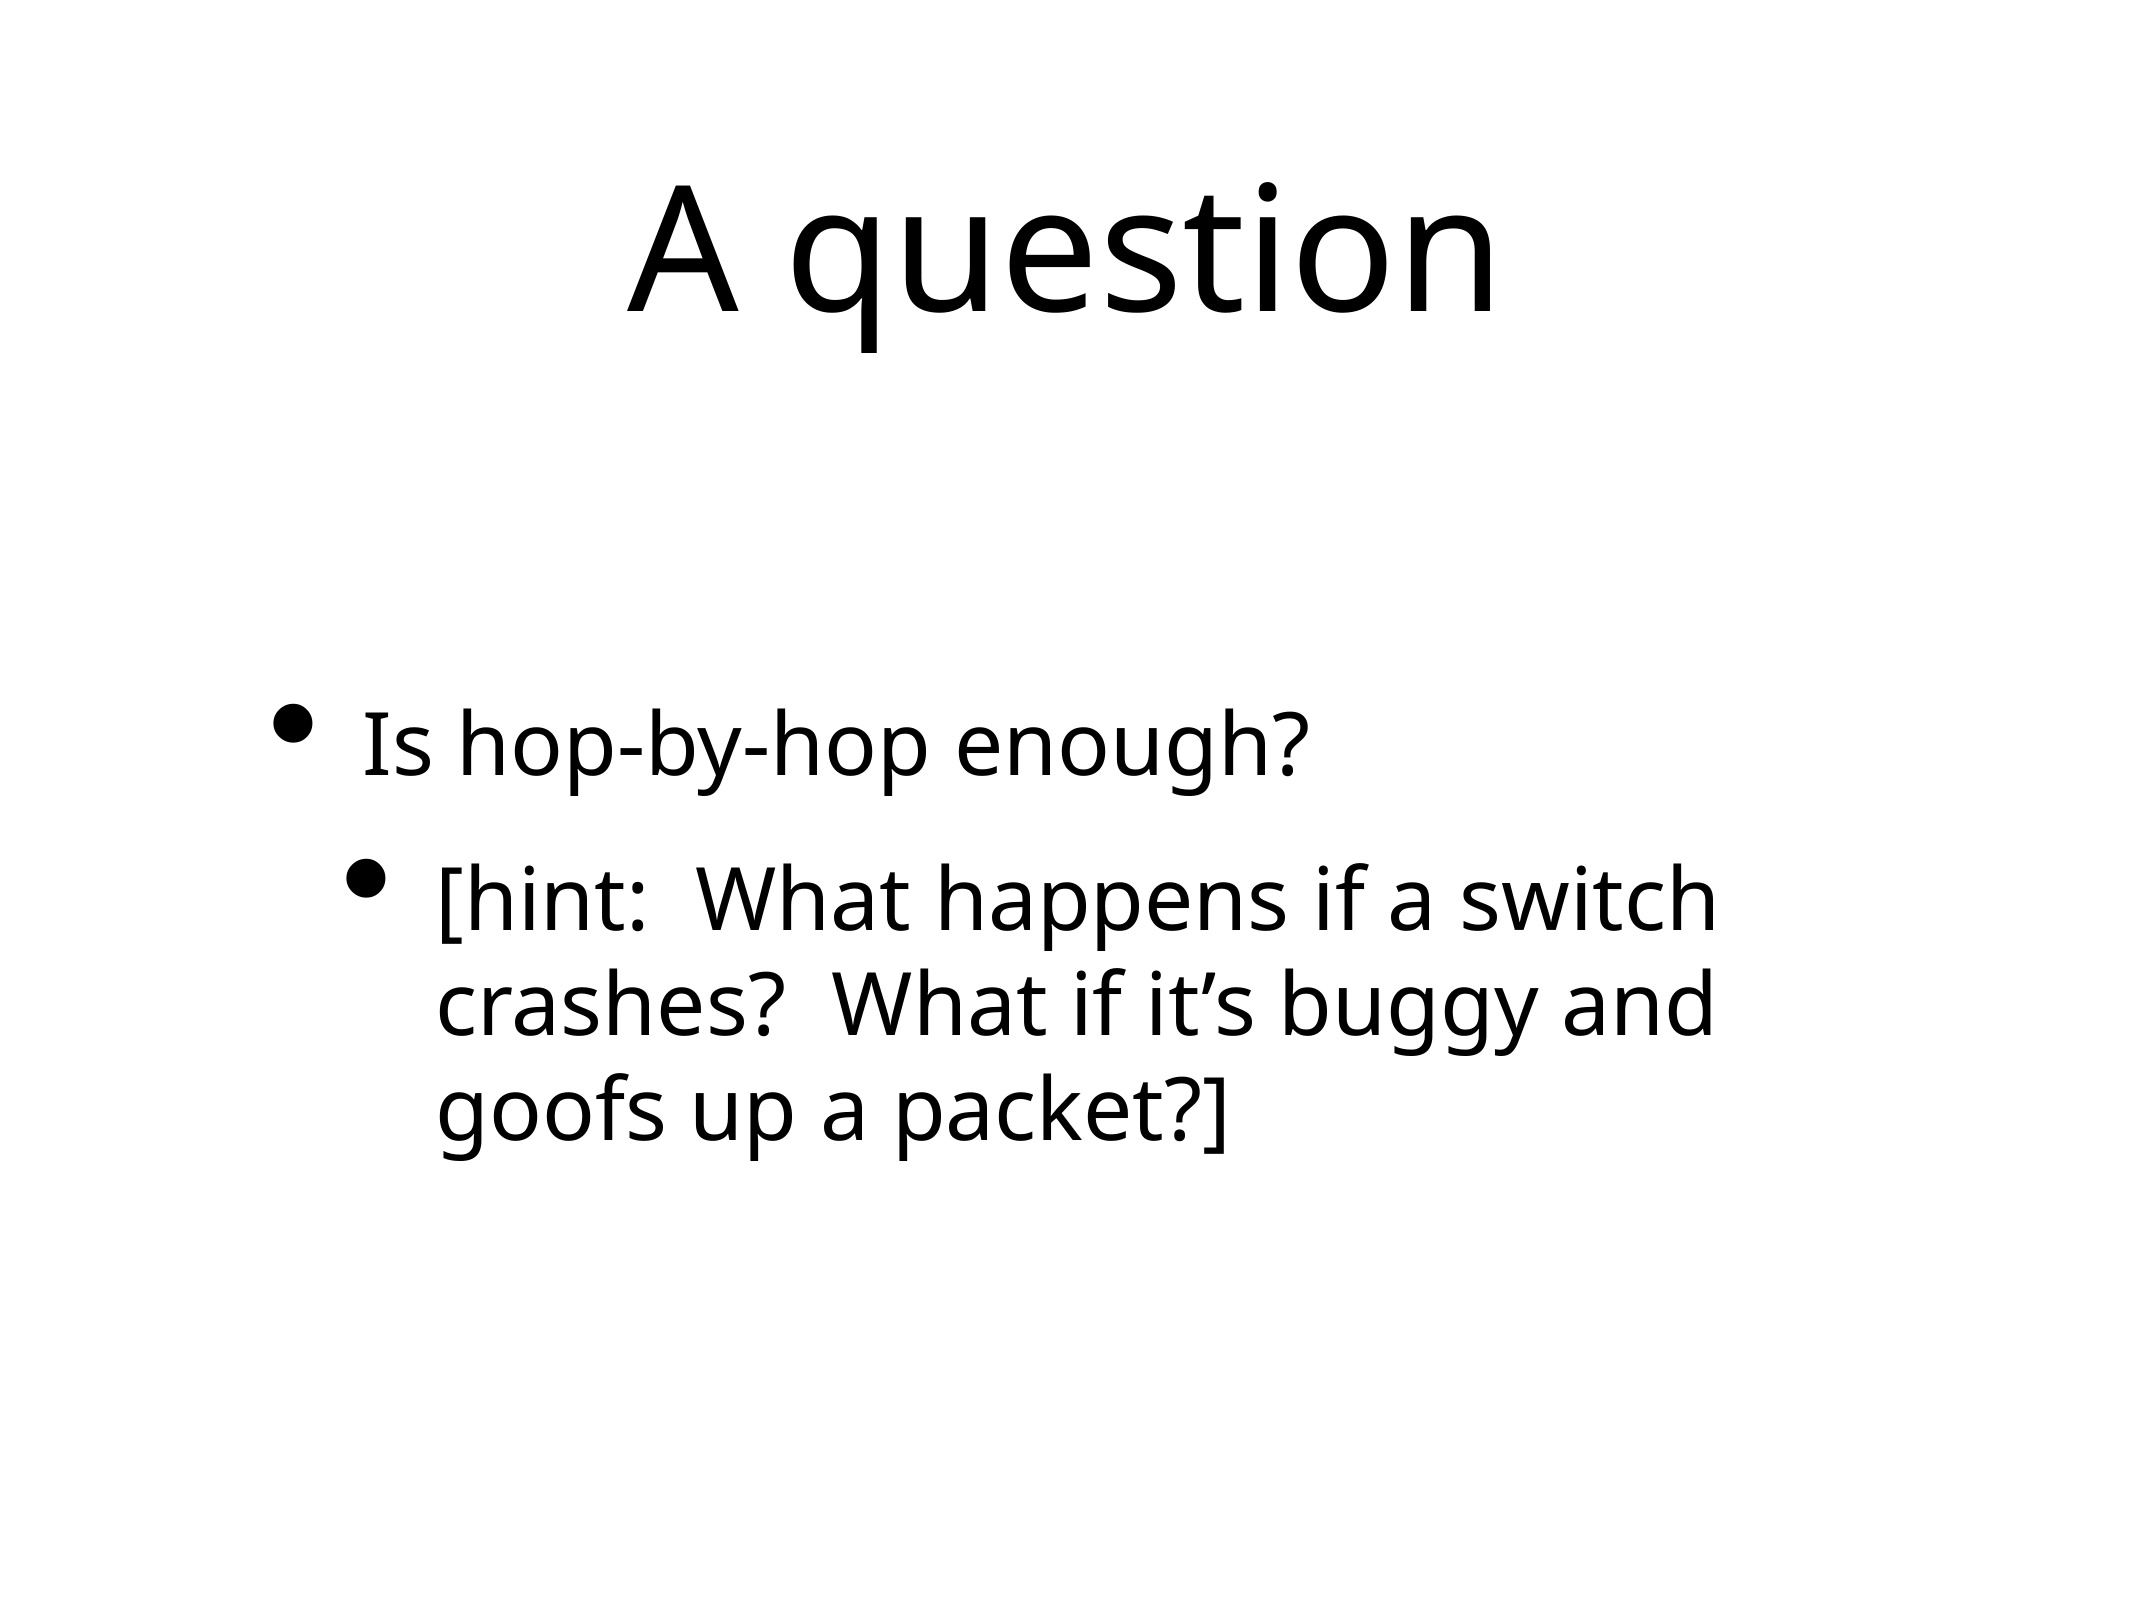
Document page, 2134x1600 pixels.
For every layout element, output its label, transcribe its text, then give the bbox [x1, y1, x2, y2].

title A question [207, 41, 1926, 443]
list Is hop-by-hop enough? [hint: What happens if a switch crashes? What if it’s buggy and goofs up a packet?] [207, 453, 1926, 1393]
